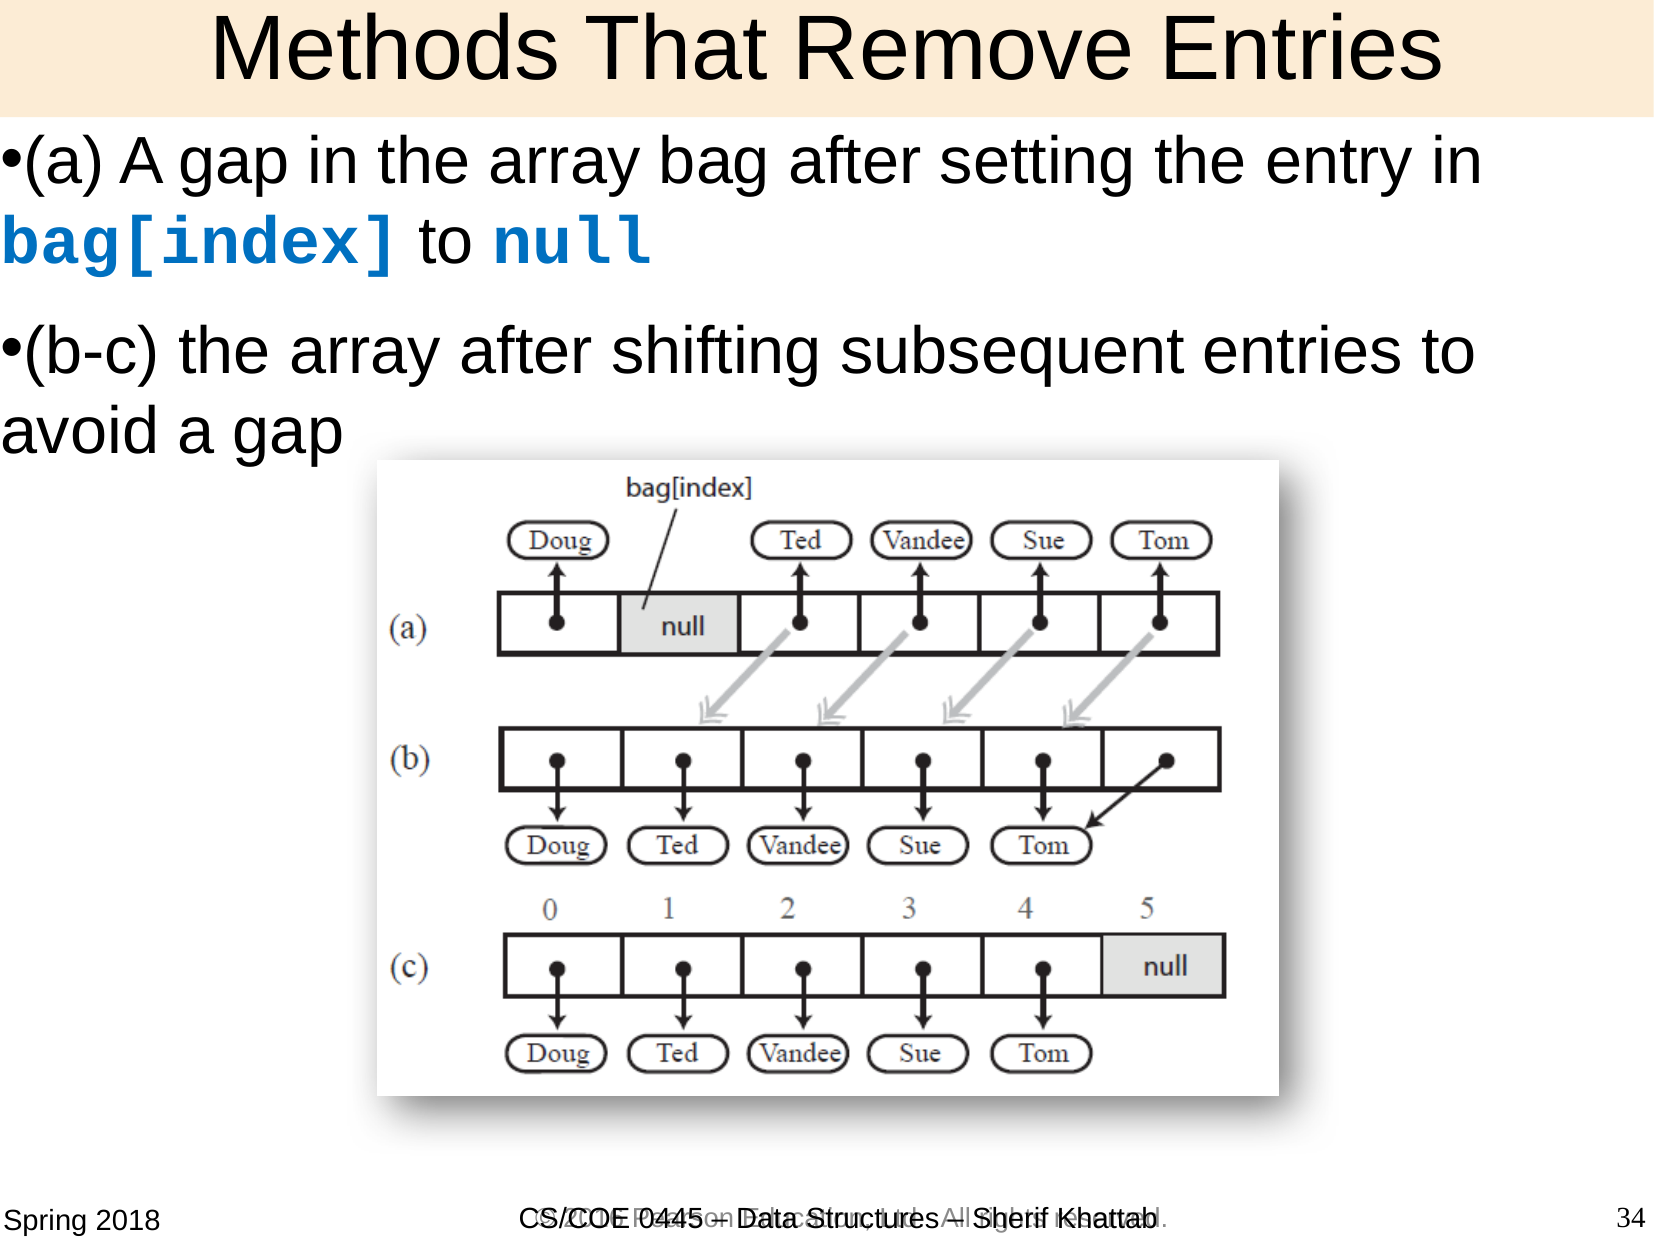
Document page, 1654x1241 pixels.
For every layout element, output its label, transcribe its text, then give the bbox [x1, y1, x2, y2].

picture [377, 459, 1279, 1096]
slide_number Spring 2018 [2, 1206, 384, 1241]
list (a) A gap in the array bag after setting the entry in bag[index] to null (b-c) the array after shifting subsequent entries to avoid a gap [0, 117, 1654, 1195]
footer CS/COE 0445 – Data Structures – Sherif Khattab [460, 1201, 1217, 1241]
title Methods That Remove Entries [0, 0, 1654, 117]
text_box © 2016 Pearson Education, Ltd. All rights reserved. [124, 1187, 1580, 1241]
slide_number 34 [1265, 1200, 1647, 1241]
